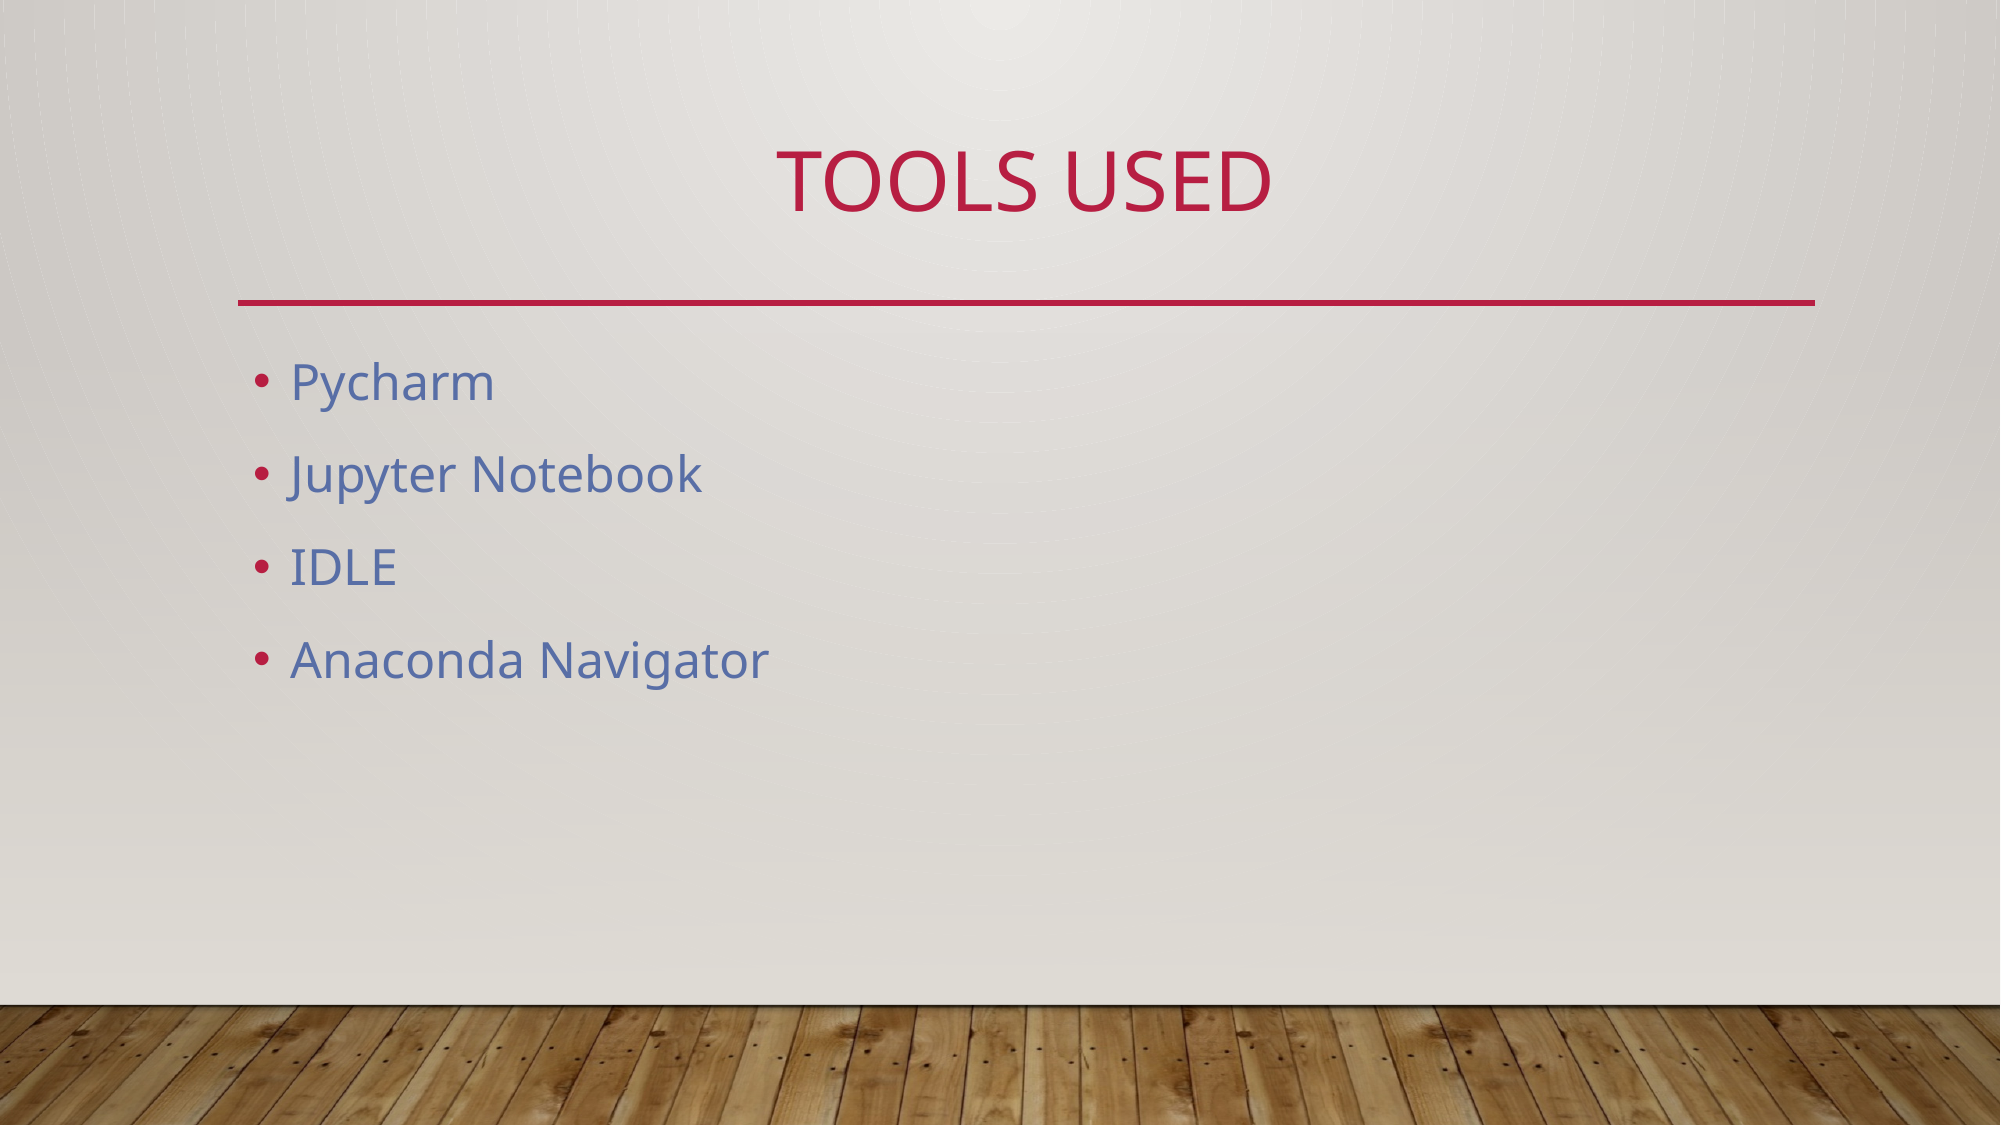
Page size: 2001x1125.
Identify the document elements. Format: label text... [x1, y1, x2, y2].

list Pycharm Jupyter Notebook IDLE Anaconda Navigator [238, 330, 1814, 897]
title Tools used [238, 131, 1814, 305]
picture [0, 1005, 2000, 1125]
